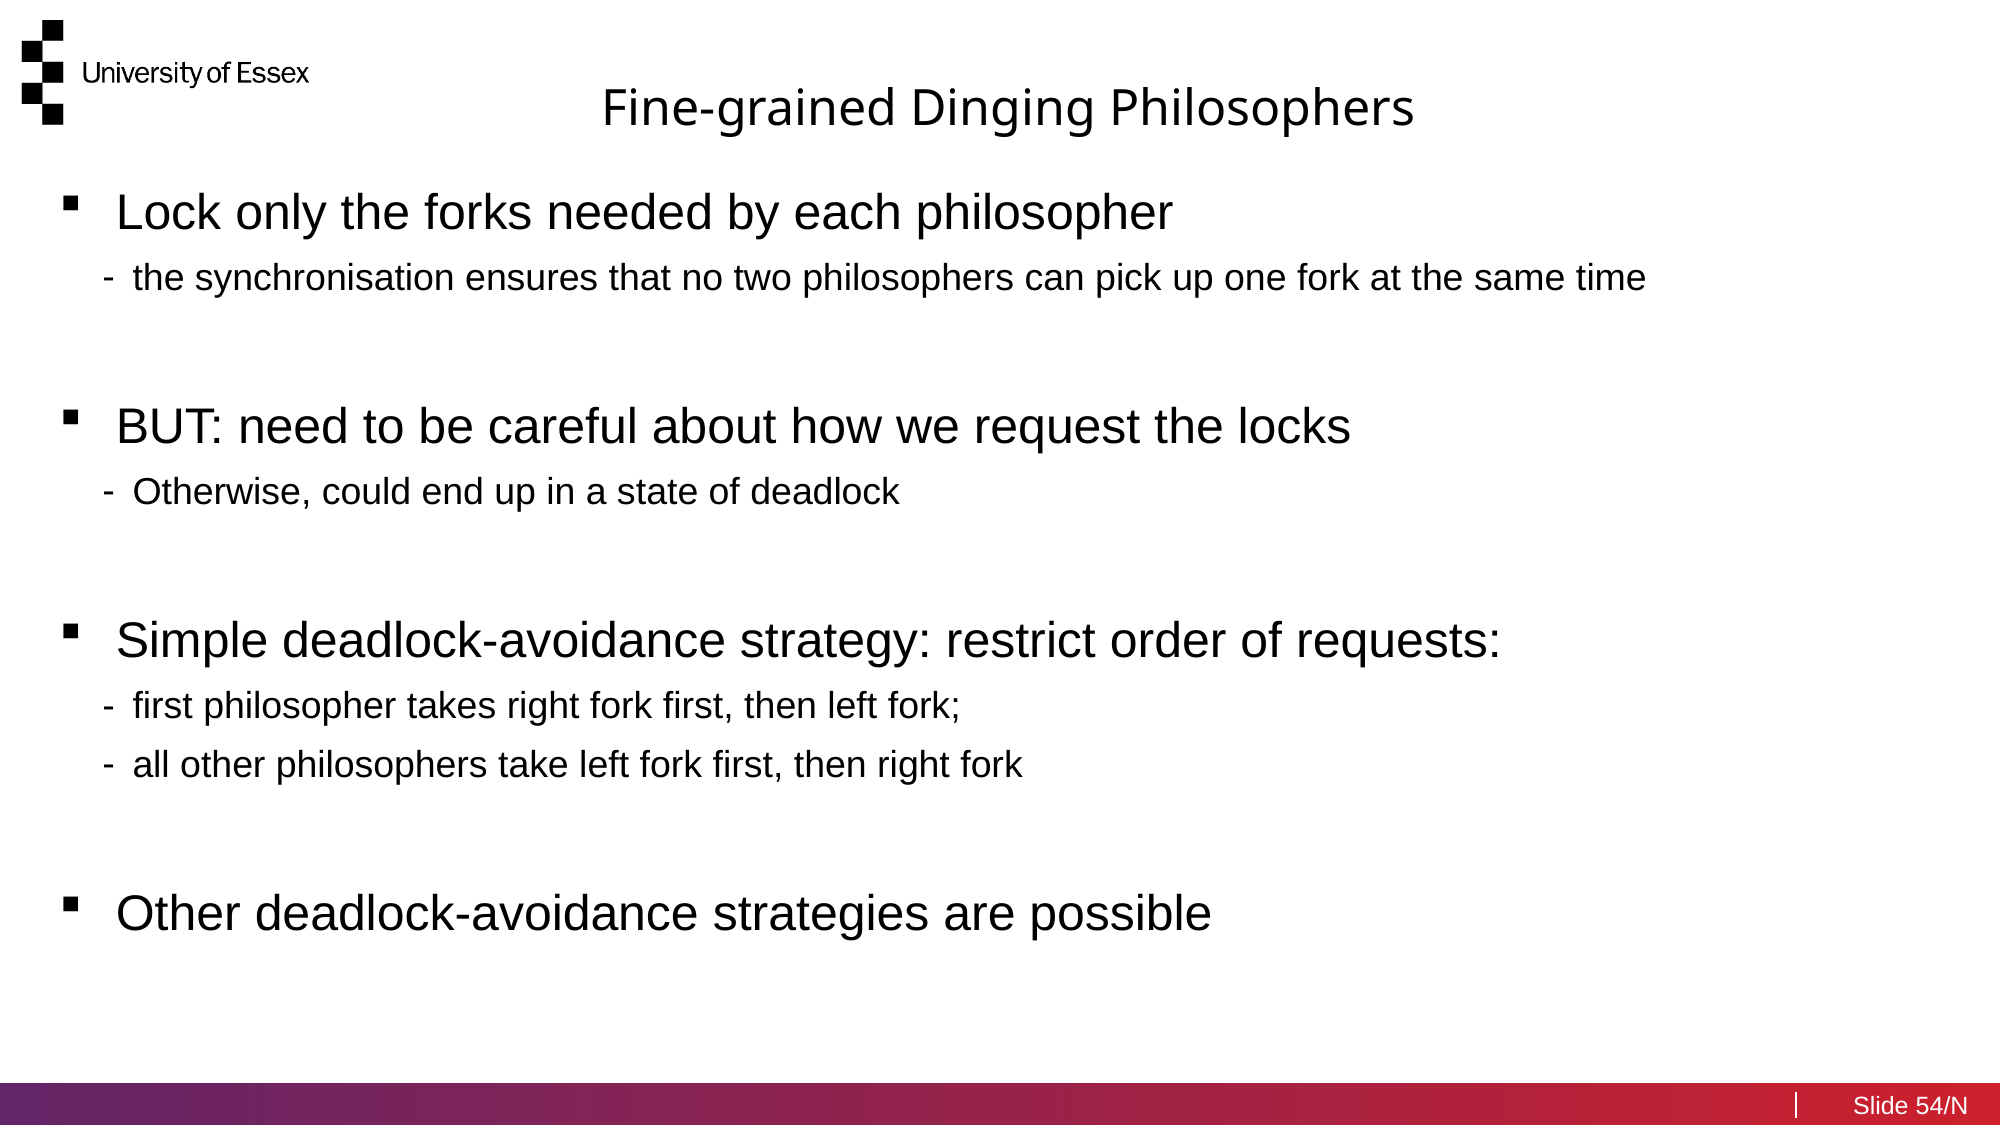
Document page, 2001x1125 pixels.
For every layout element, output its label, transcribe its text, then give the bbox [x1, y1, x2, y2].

list Lock only the forks needed by each philosopher the synchronisation ensures that no two philosophers can pick up one fork at the same time BUT: need to be careful about how we request the locks Otherwise, could end up in a state of deadlock Simple deadlock-avoidance strategy: restrict order of requests: first philosopher takes right fork first, then left fork; all other philosophers take left fork first, then right fork Other deadlock-avoidance strategies are possible [58, 137, 1959, 1041]
list Fine-grained Dinging Philosophers [58, 49, 1959, 116]
slide_number 54/N [1915, 1083, 2000, 1125]
picture [0, 0, 330, 146]
